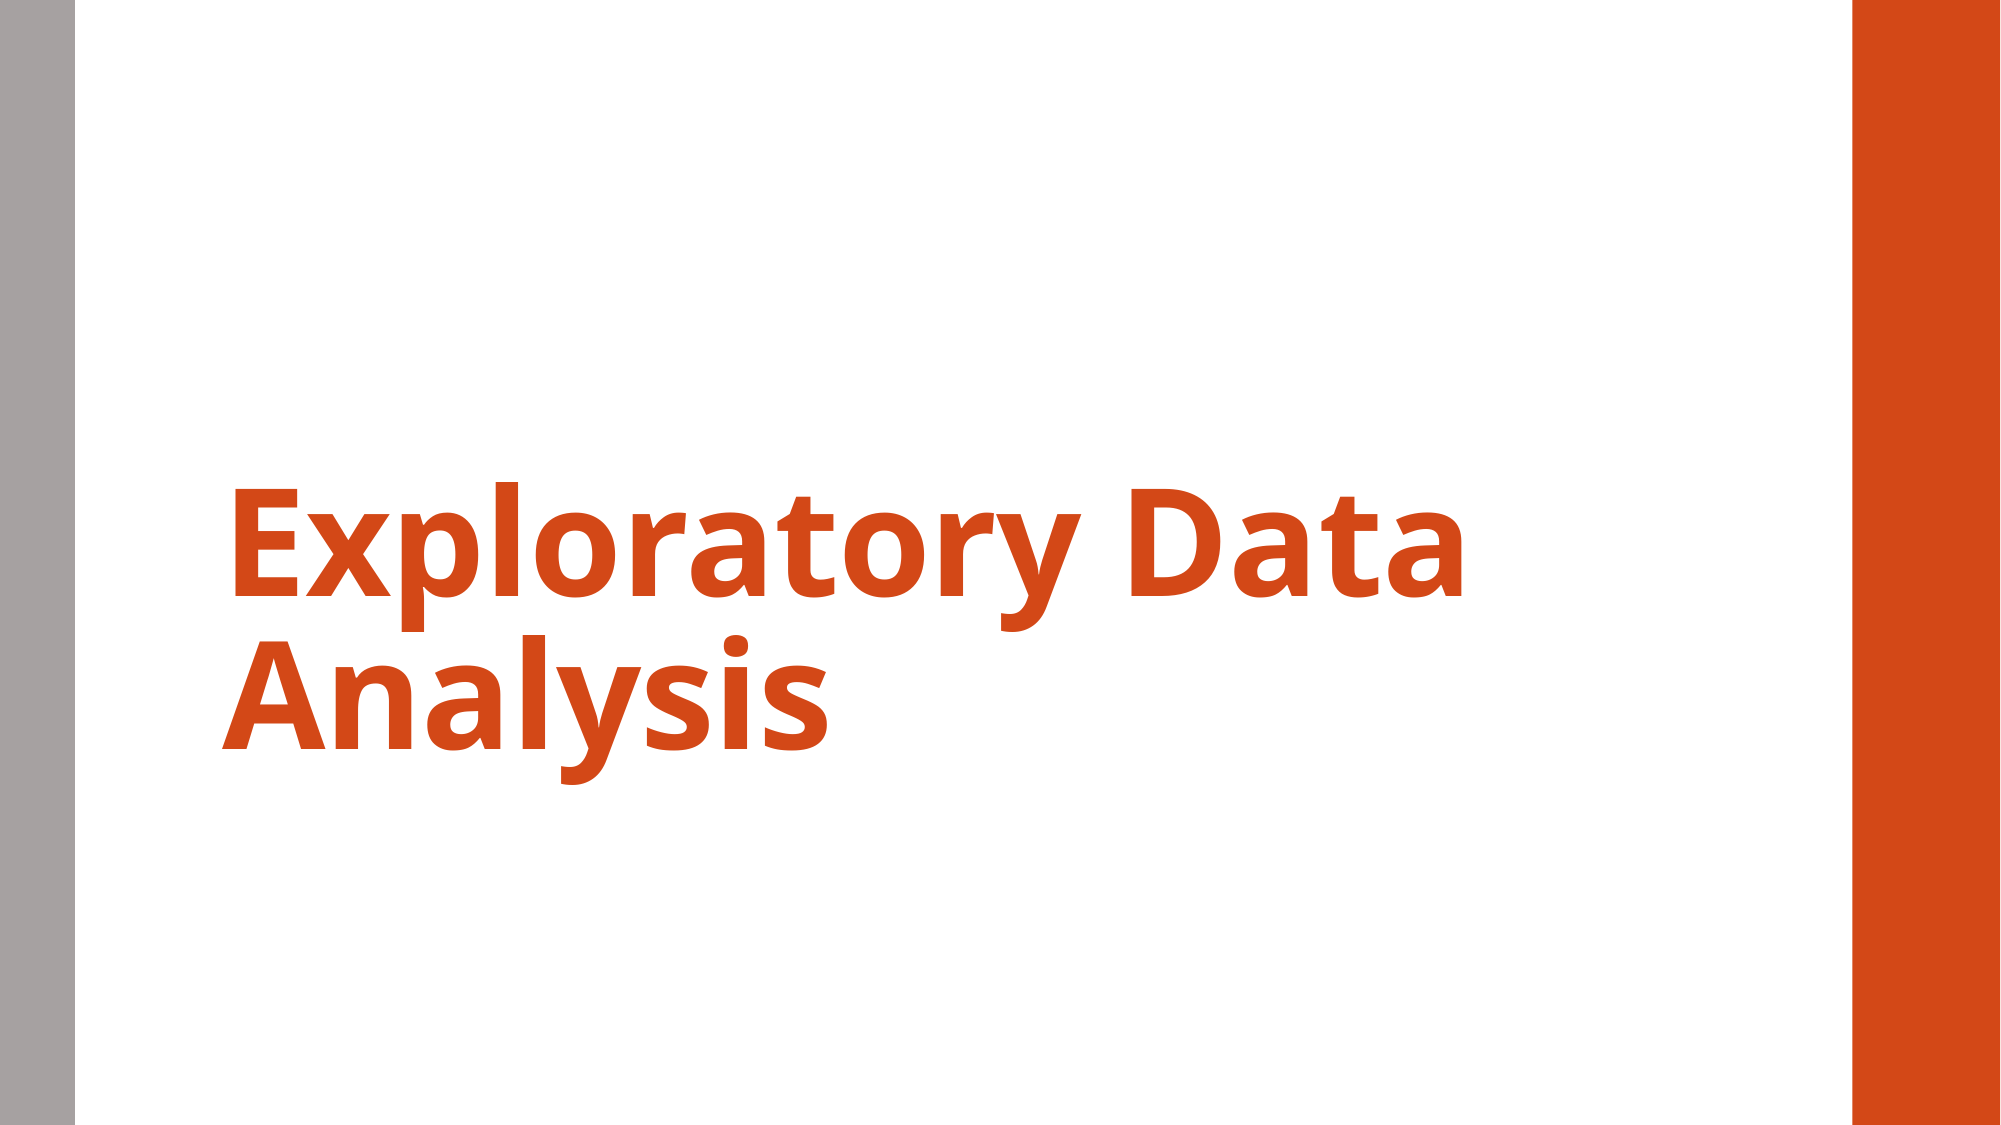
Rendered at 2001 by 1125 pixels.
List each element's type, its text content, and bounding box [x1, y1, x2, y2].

title Exploratory Data Analysis [206, 124, 1752, 788]
